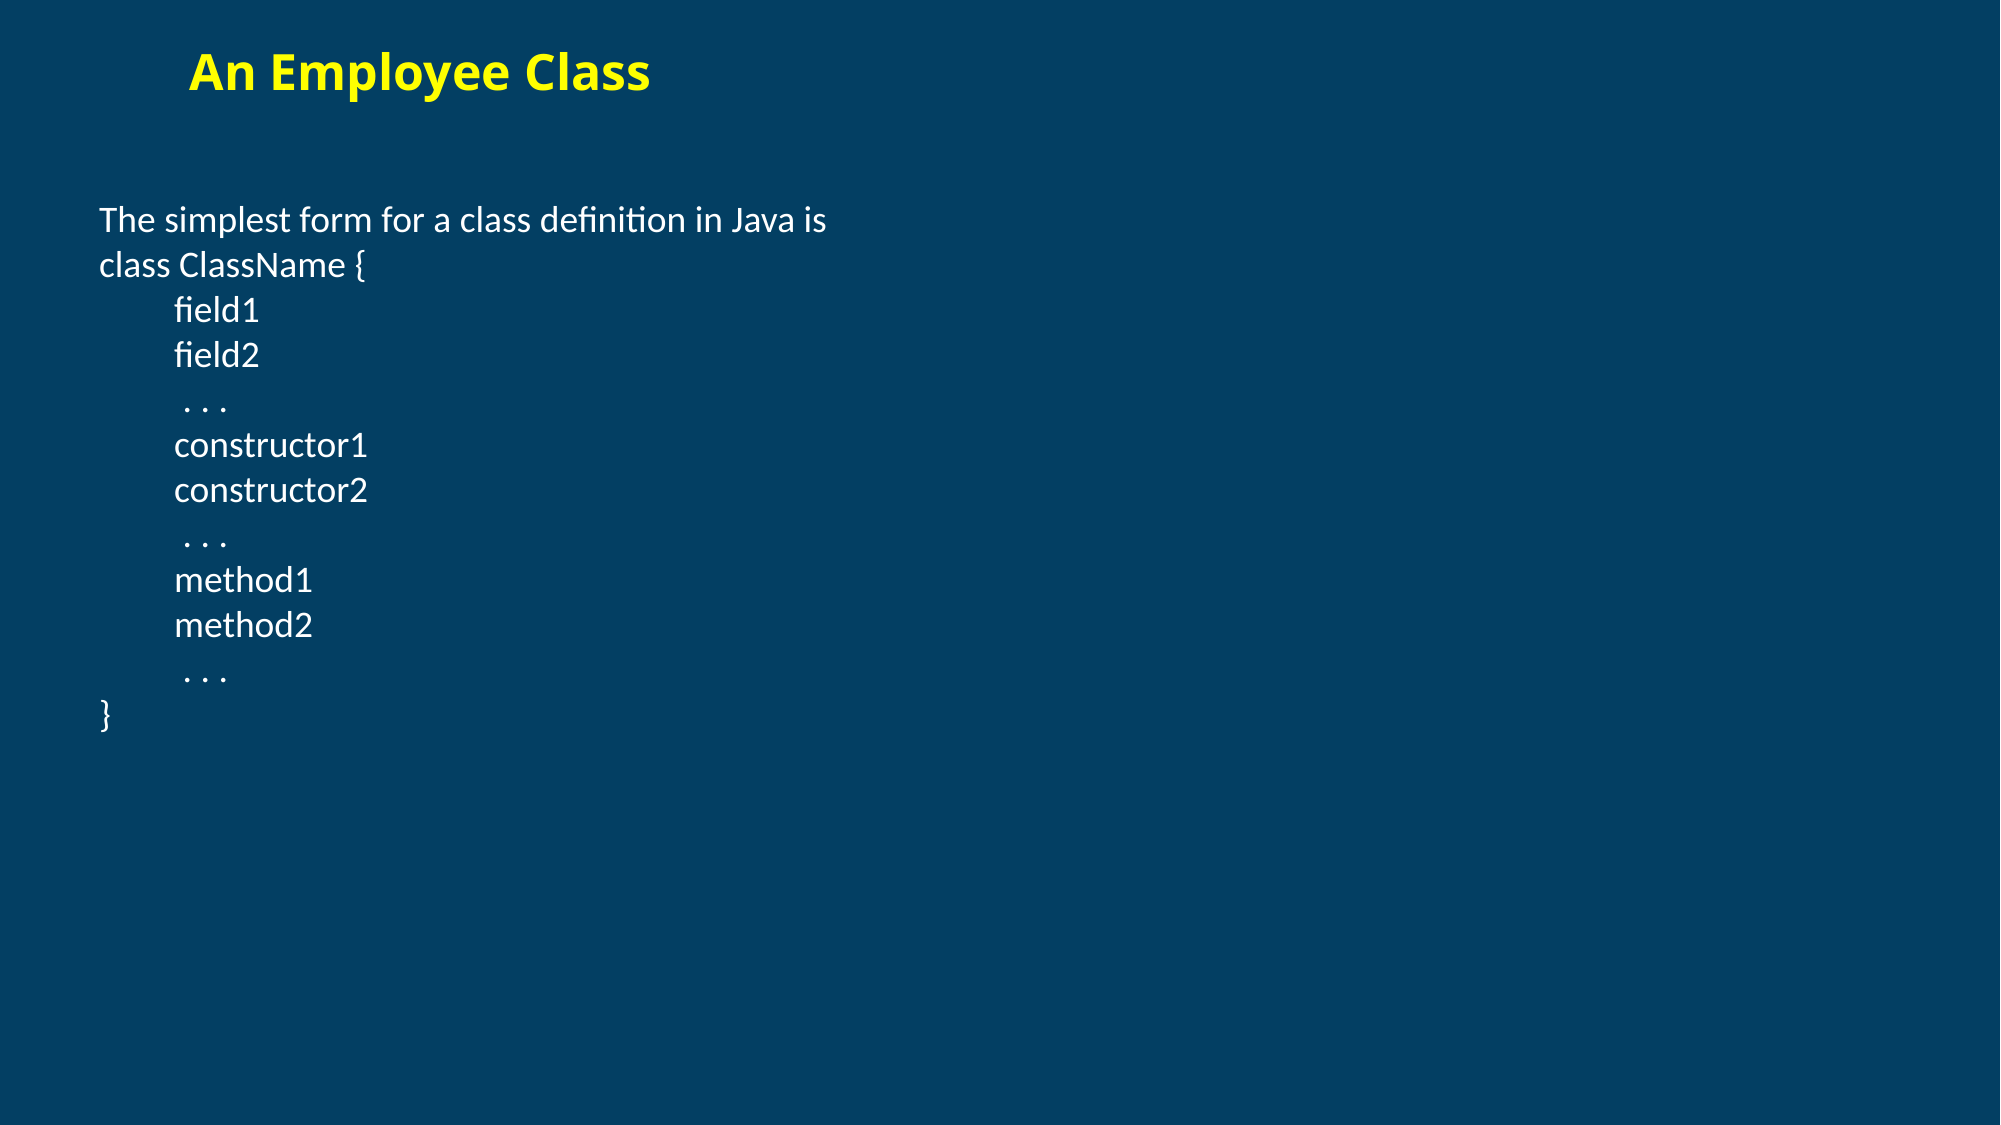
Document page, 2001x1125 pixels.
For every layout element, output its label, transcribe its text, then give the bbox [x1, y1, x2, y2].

title An Employee Class [61, 0, 1535, 165]
text_box The simplest form for a class definition in Java is class ClassName { field1 field2 . . . constructor1 constructor2 . . . method1 method2 . . . } [84, 187, 1923, 743]
